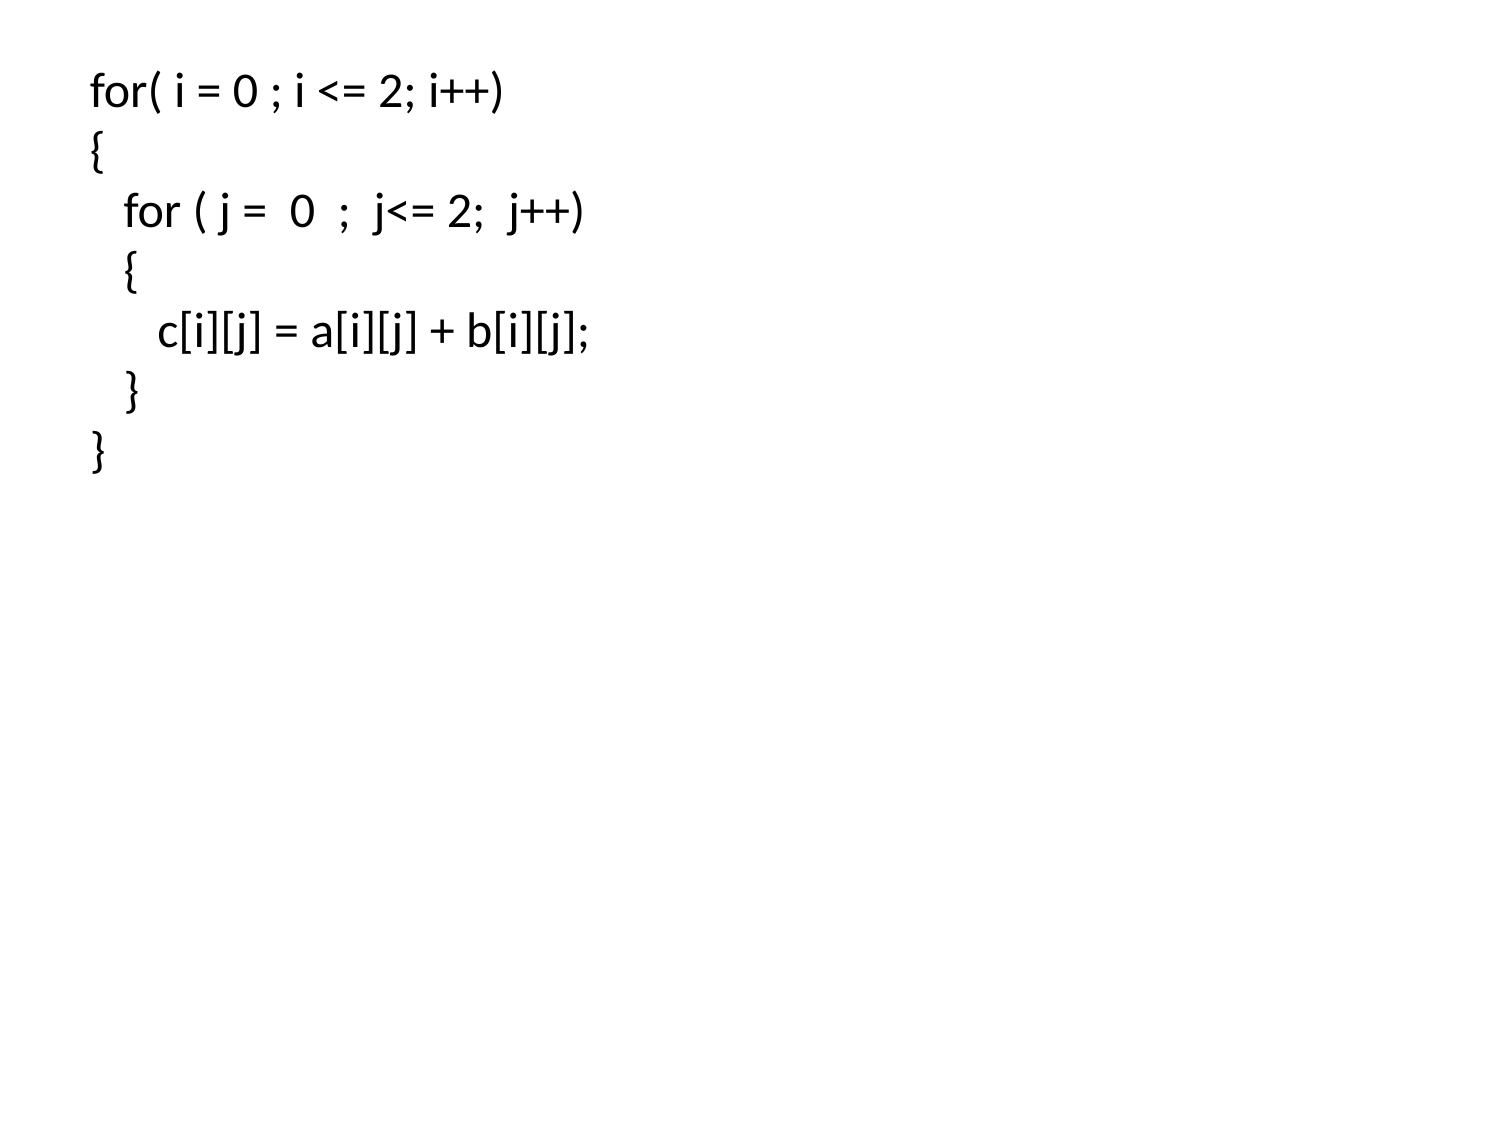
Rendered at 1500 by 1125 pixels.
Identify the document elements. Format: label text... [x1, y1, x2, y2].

text_box for( i = 0 ; i <= 2; i++) { for ( j = 0 ; j<= 2; j++) { c[i][j] = a[i][j] + b[i][j]; } } [75, 50, 1425, 1005]
